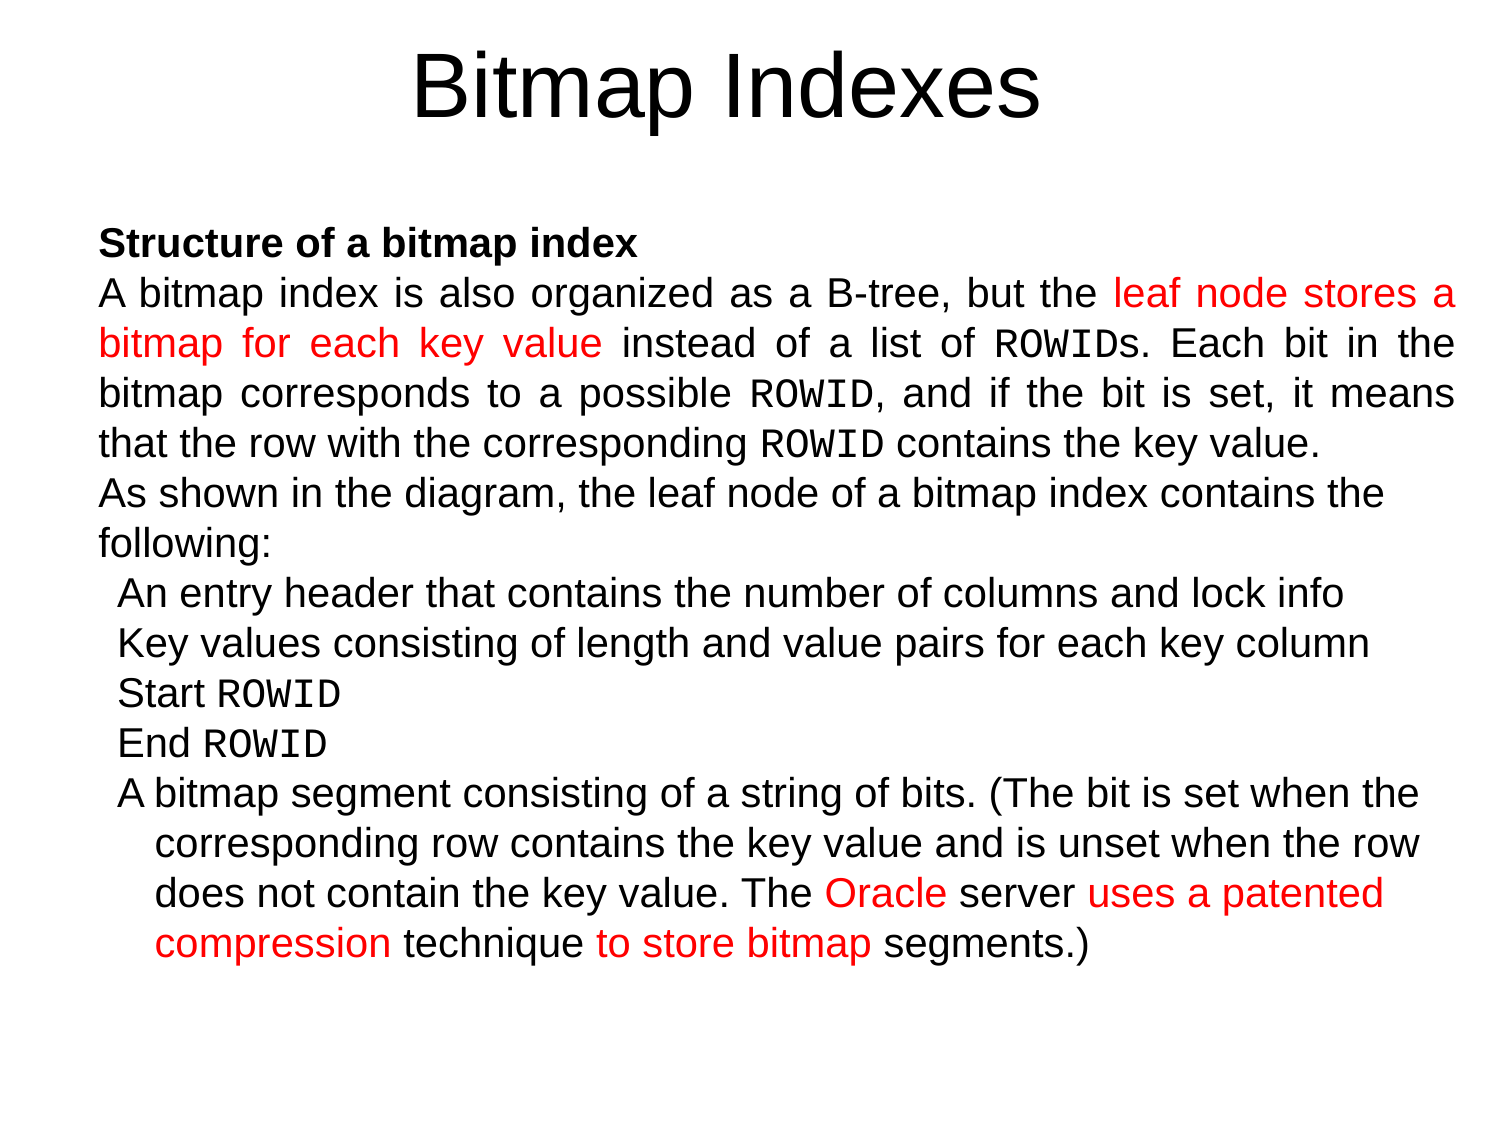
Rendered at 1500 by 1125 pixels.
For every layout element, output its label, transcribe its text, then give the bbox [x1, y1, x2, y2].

title Bitmap Indexes [64, 78, 1415, 194]
text_box Structure of a bitmap index A bitmap index is also organized as a B-tree, but the leaf node stores a bitmap for each key value instead of a list of ROWIDs. Each bit in the bitmap corresponds to a possible ROWID, and if the bit is set, it means that the row with the corresponding ROWID contains the key value. As shown in the diagram, the leaf node of a bitmap index contains the following: An entry header that contains the number of columns and lock info Key values consisting of length and value pairs for each key column Start ROWID End ROWID A bitmap segment consisting of a string of bits. (The bit is set when the corresponding row contains the key value and is unset when the row does not contain the key value. The Oracle server uses a patented compression technique to store bitmap segments.) [64, 208, 1471, 1019]
